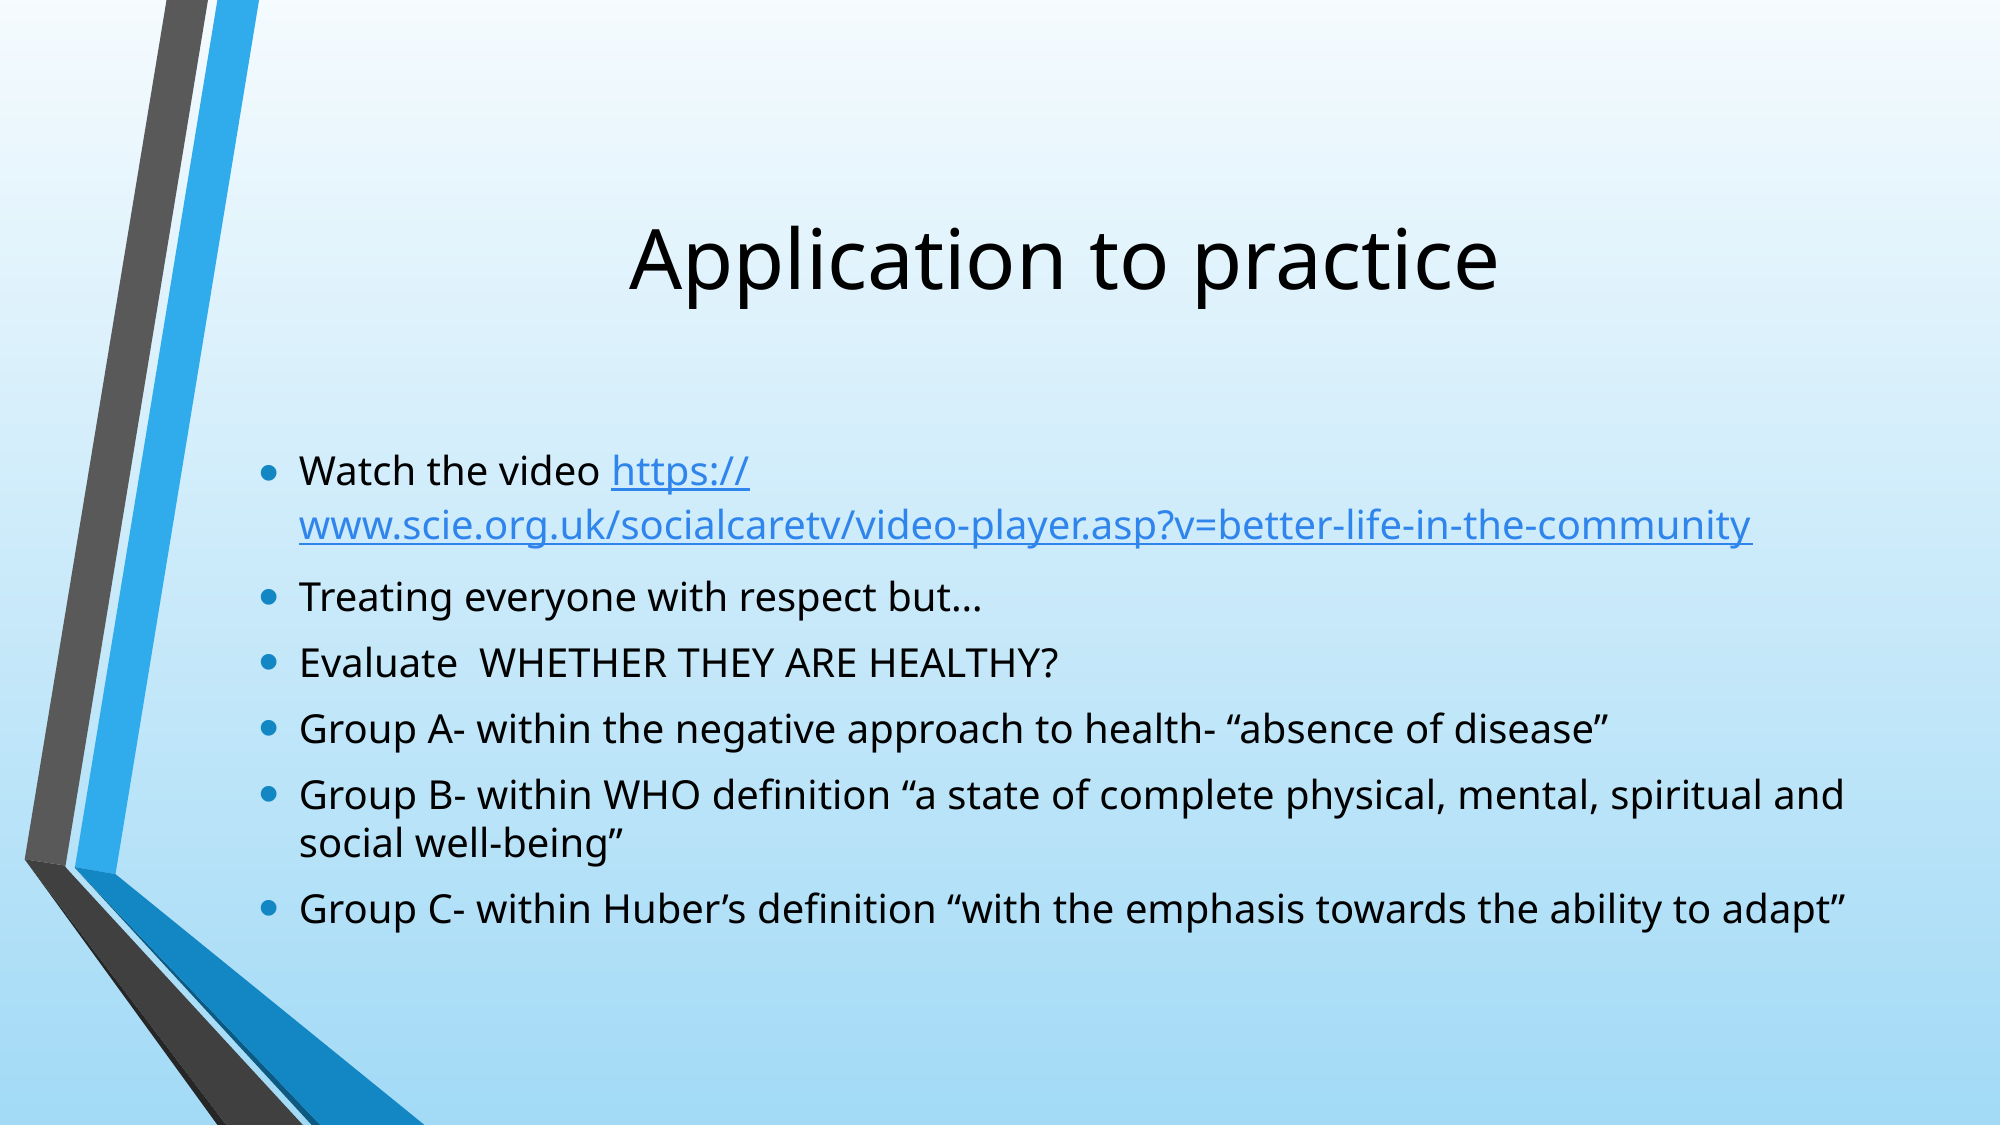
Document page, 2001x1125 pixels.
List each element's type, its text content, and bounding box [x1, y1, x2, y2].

list Watch the video https://www.scie.org.uk/socialcaretv/video-player.asp?v=better-life-in-the-community Treating everyone with respect but… Evaluate WHETHER THEY ARE HEALTHY? Group A- within the negative approach to health- “absence of disease” Group B- within WHO definition “a state of complete physical, mental, spiritual and social well-being” Group C- within Huber’s definition “with the emphasis towards the ability to adapt” [243, 437, 1887, 950]
title Application to practice [243, 112, 1887, 400]
